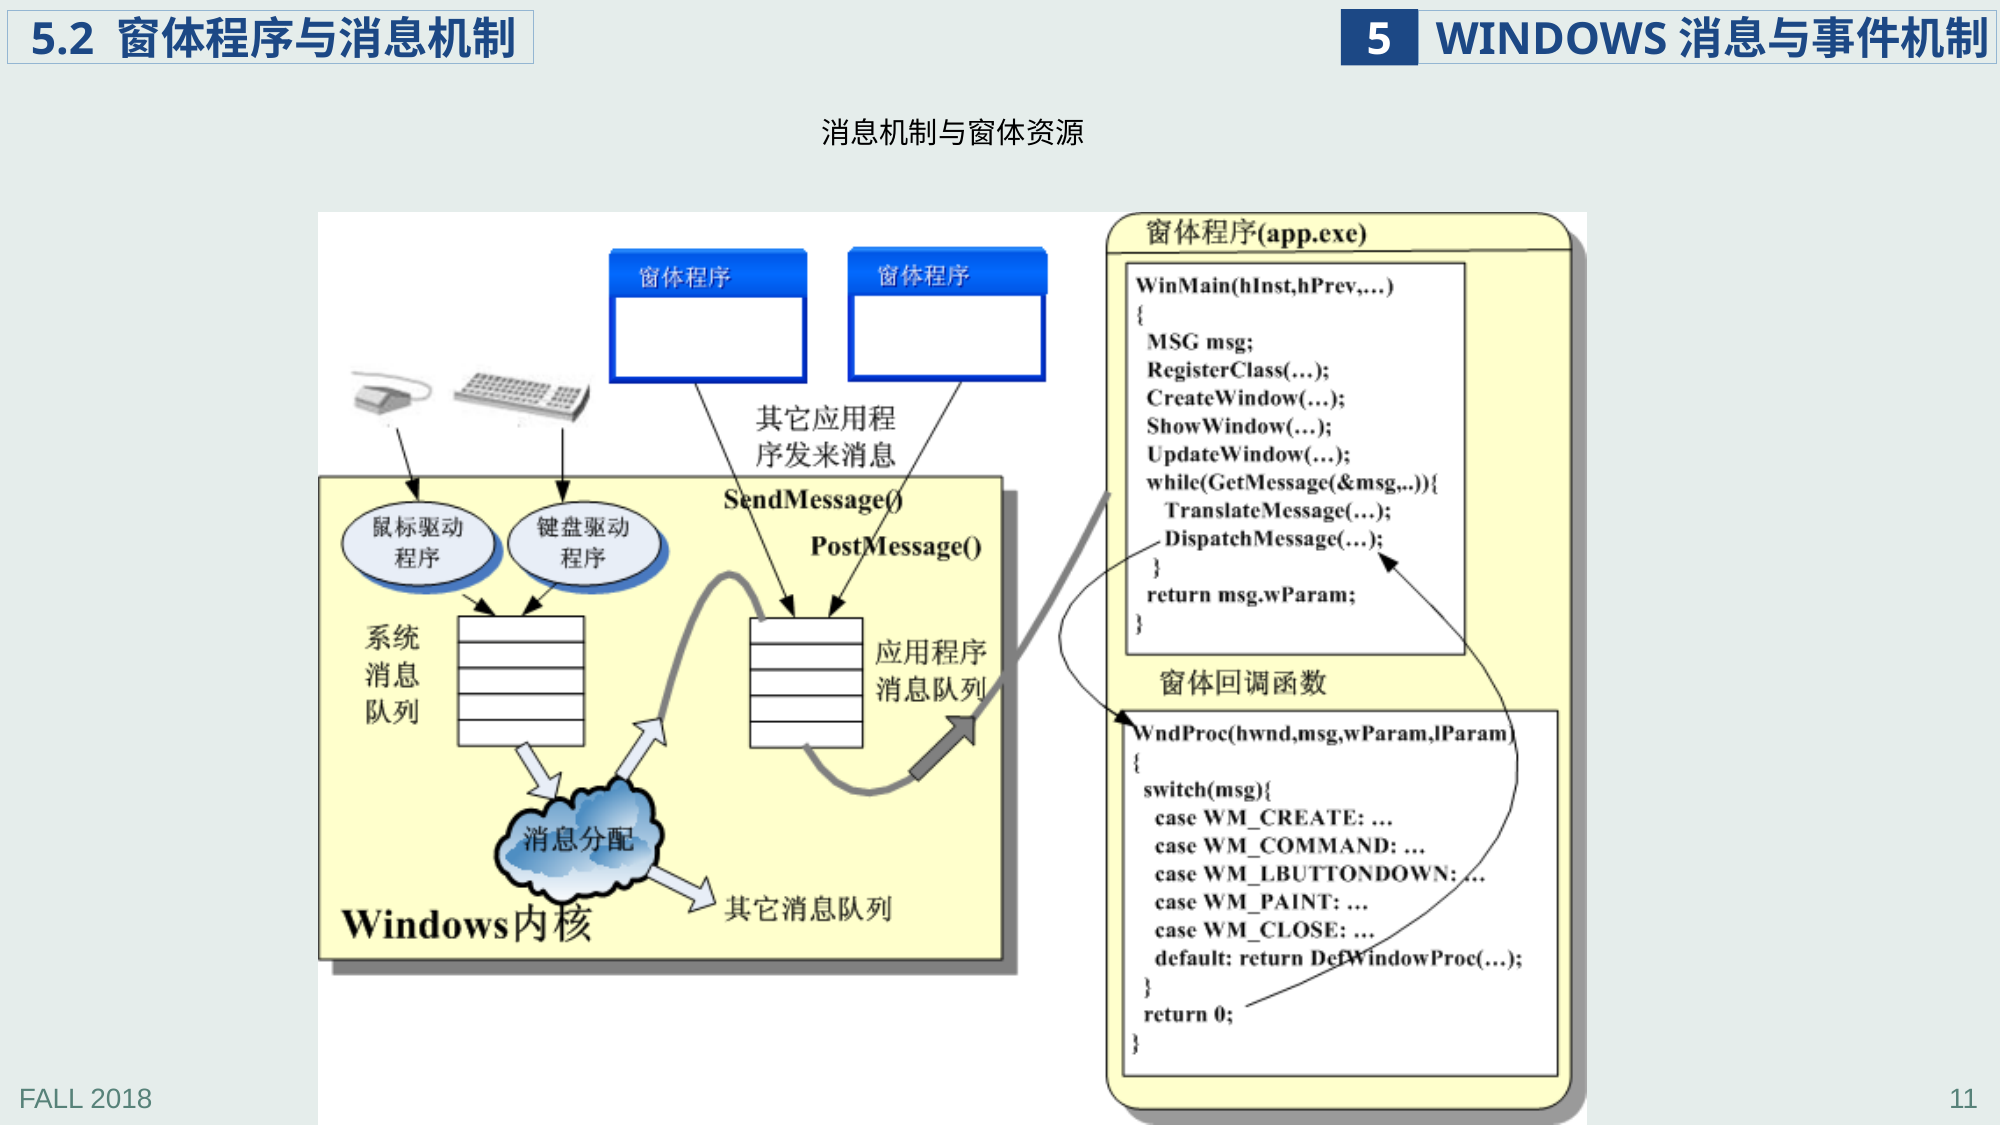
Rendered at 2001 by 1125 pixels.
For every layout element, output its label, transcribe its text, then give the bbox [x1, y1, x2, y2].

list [318, 212, 1588, 1125]
title 消息机制与窗体资源 [488, 77, 1417, 186]
